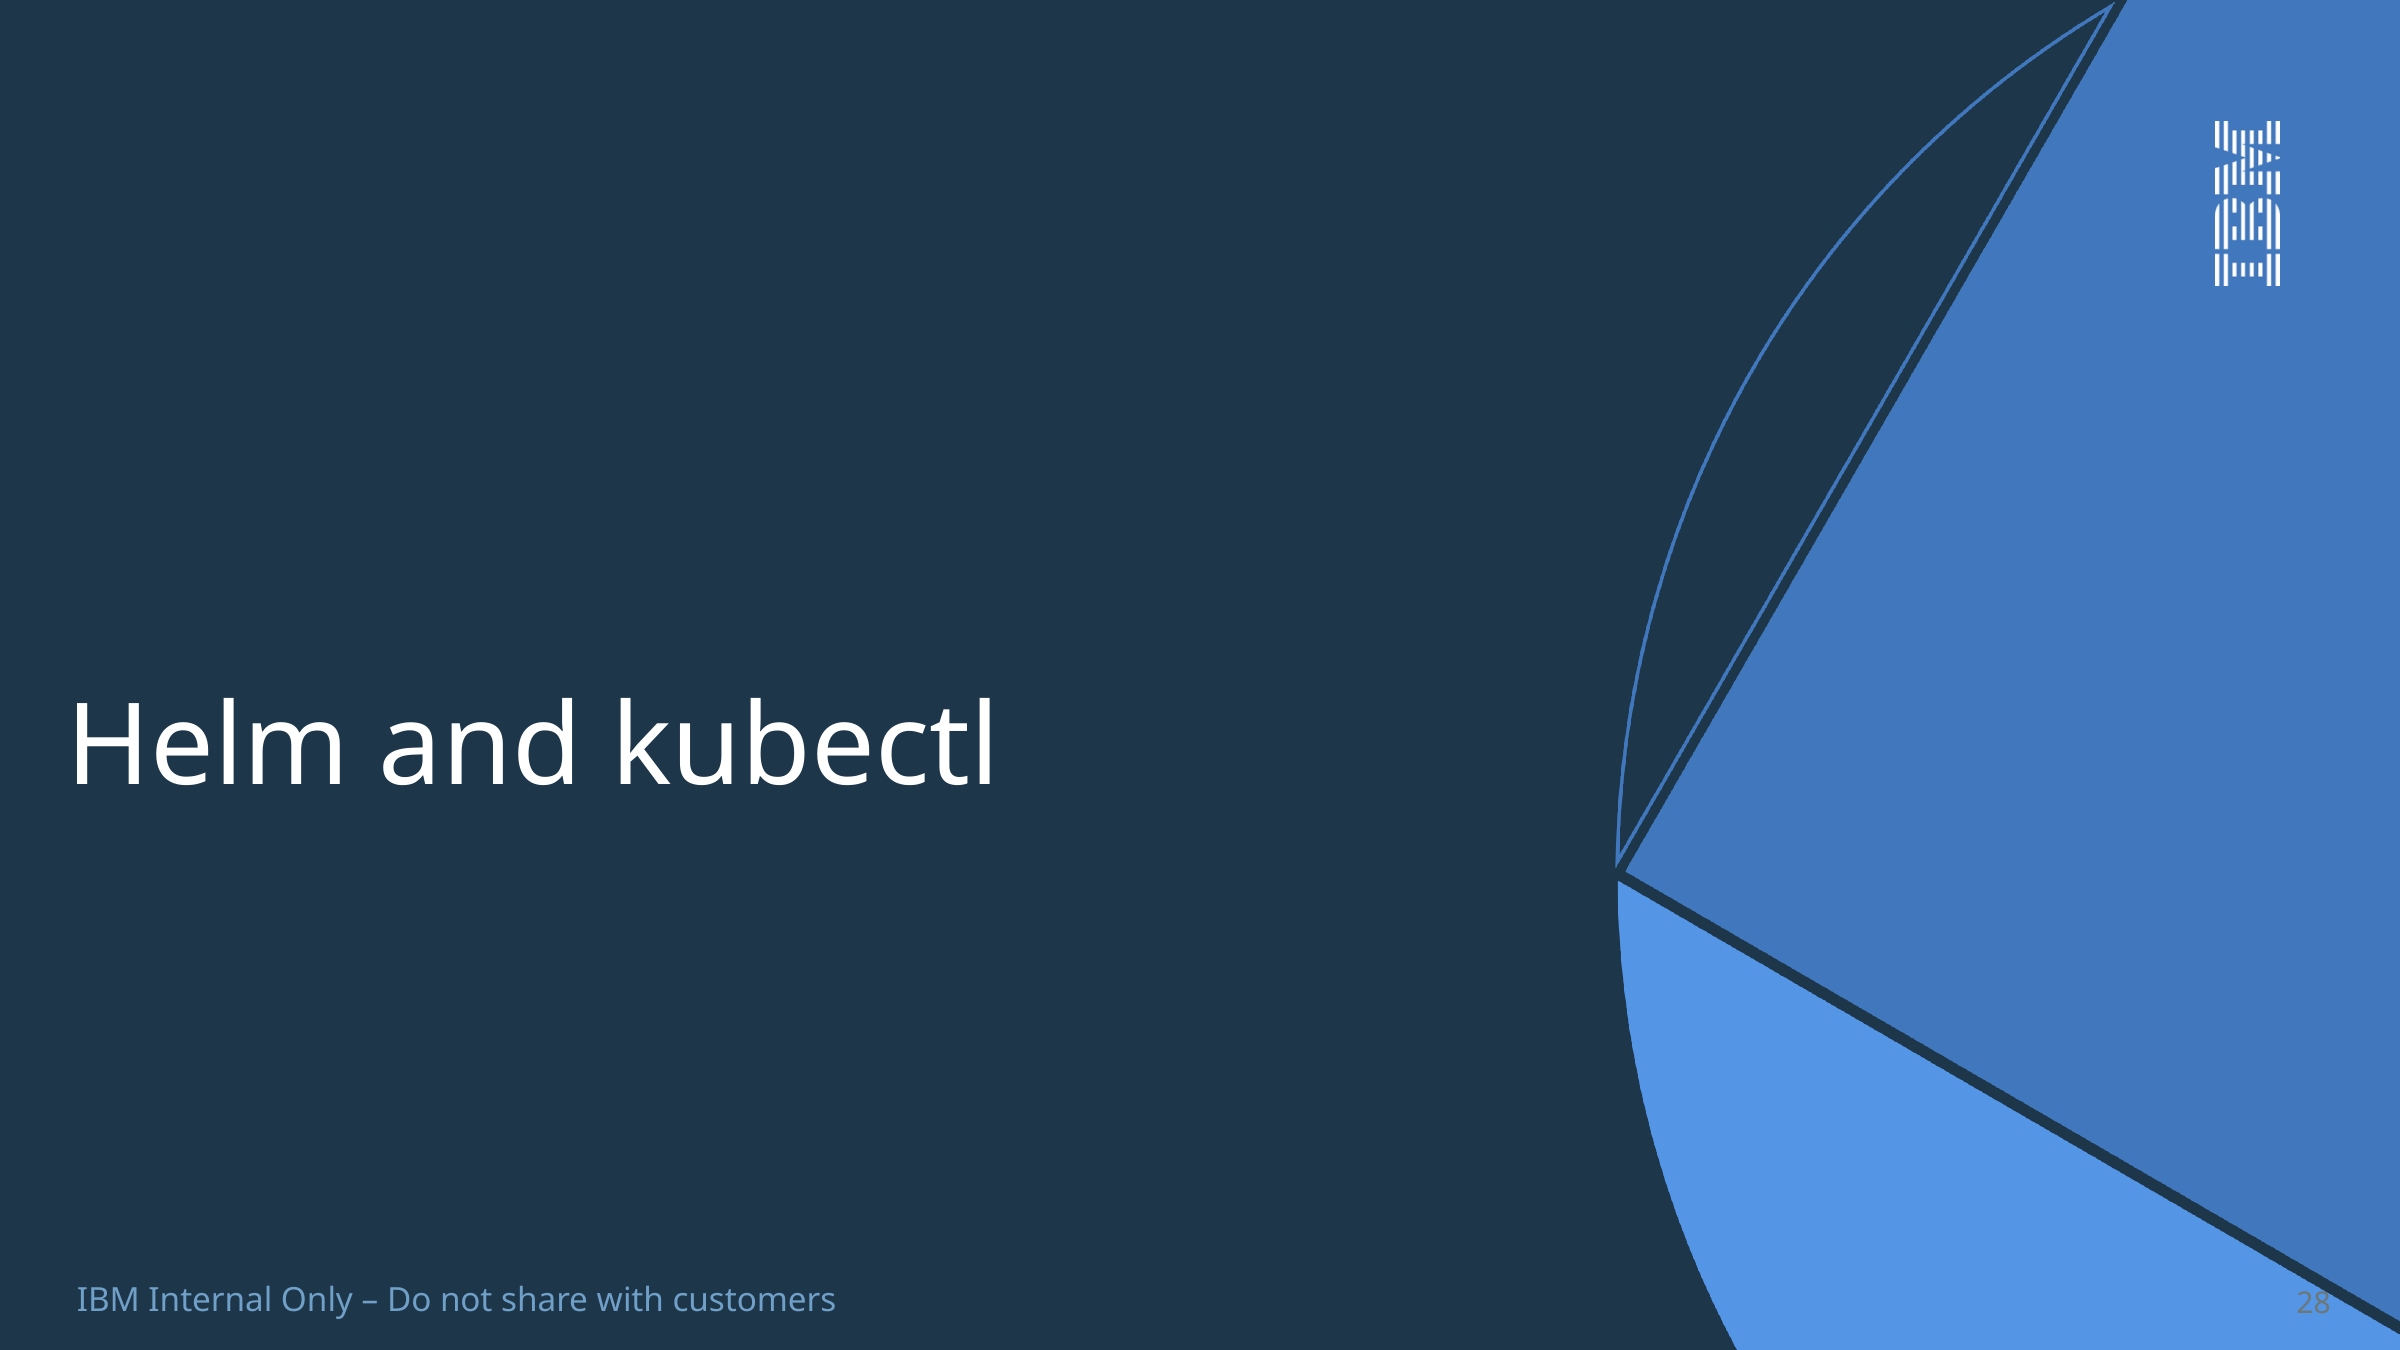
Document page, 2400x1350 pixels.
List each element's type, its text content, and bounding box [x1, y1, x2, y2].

title Helm and kubectl [66, 564, 1625, 808]
slide_number 28 [2240, 1268, 2346, 1340]
picture [1615, 0, 2400, 1350]
